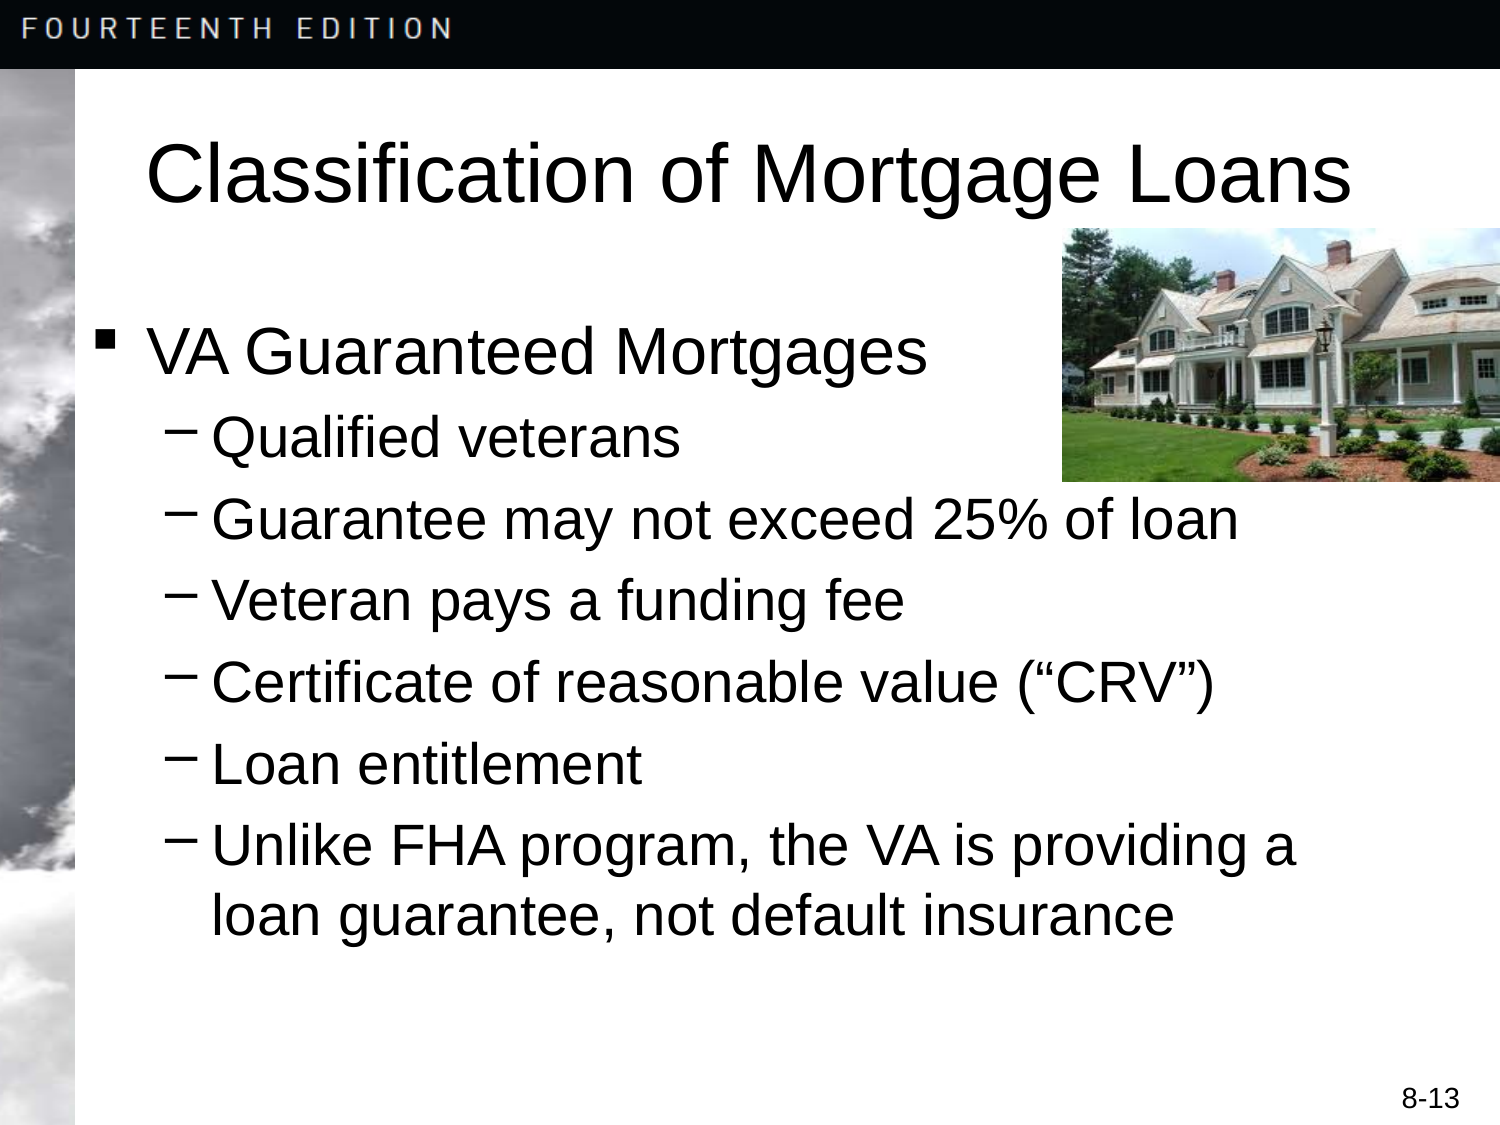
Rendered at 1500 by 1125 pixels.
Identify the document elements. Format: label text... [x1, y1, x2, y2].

picture [0, 0, 1500, 1125]
title Classification of Mortgage Loans [74, 74, 1426, 263]
list VA Guaranteed Mortgages Qualified veterans Guarantee may not exceed 25% of loan Veteran pays a funding fee Certificate of reasonable value (“CRV”) Loan entitlement Unlike FHA program, the VA is providing a loan guarantee, not default insurance [74, 299, 1426, 1043]
picture [1062, 228, 1500, 482]
